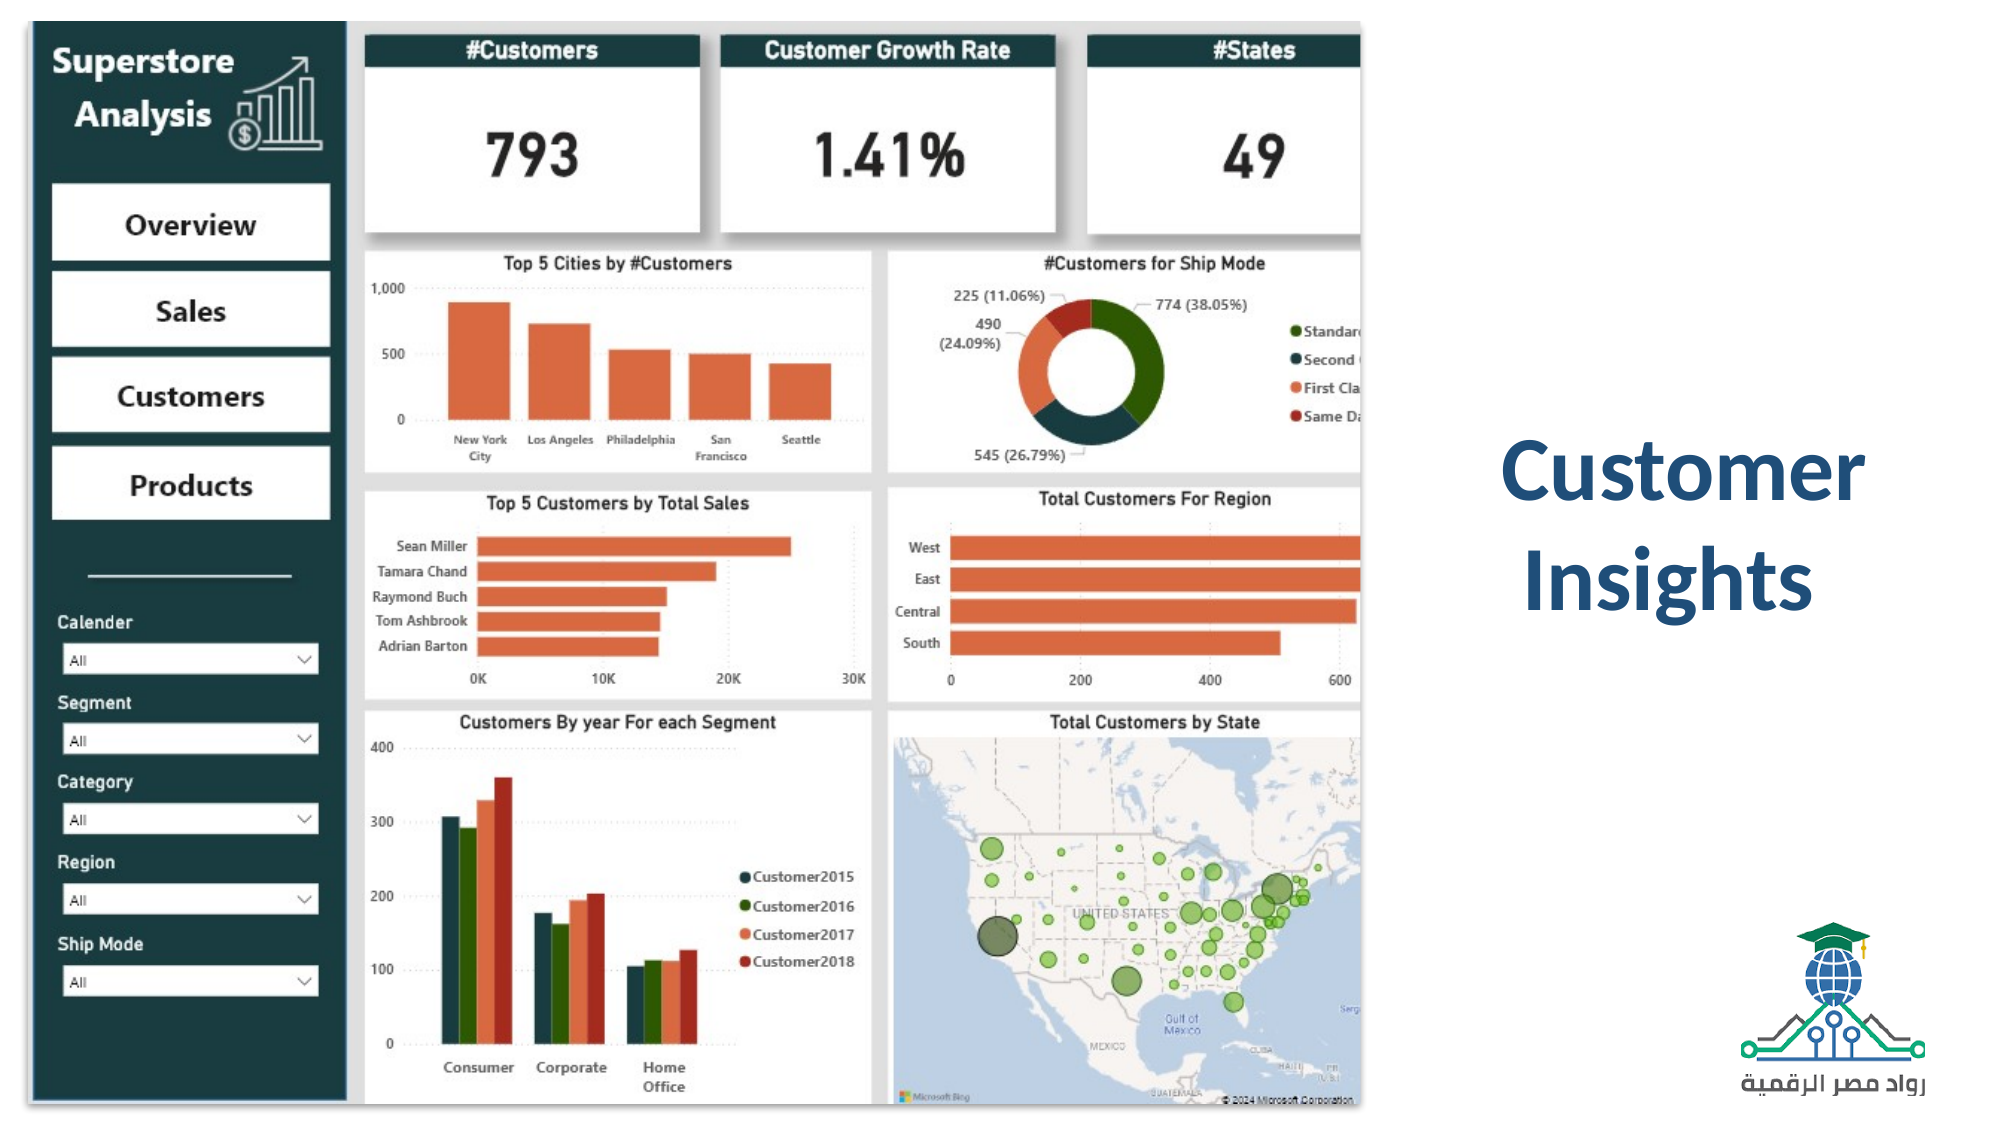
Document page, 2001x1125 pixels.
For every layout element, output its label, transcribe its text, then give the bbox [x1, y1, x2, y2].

text_box Customer Insights [1486, 401, 1903, 637]
picture [1741, 922, 1925, 1096]
picture [27, 21, 1361, 1104]
